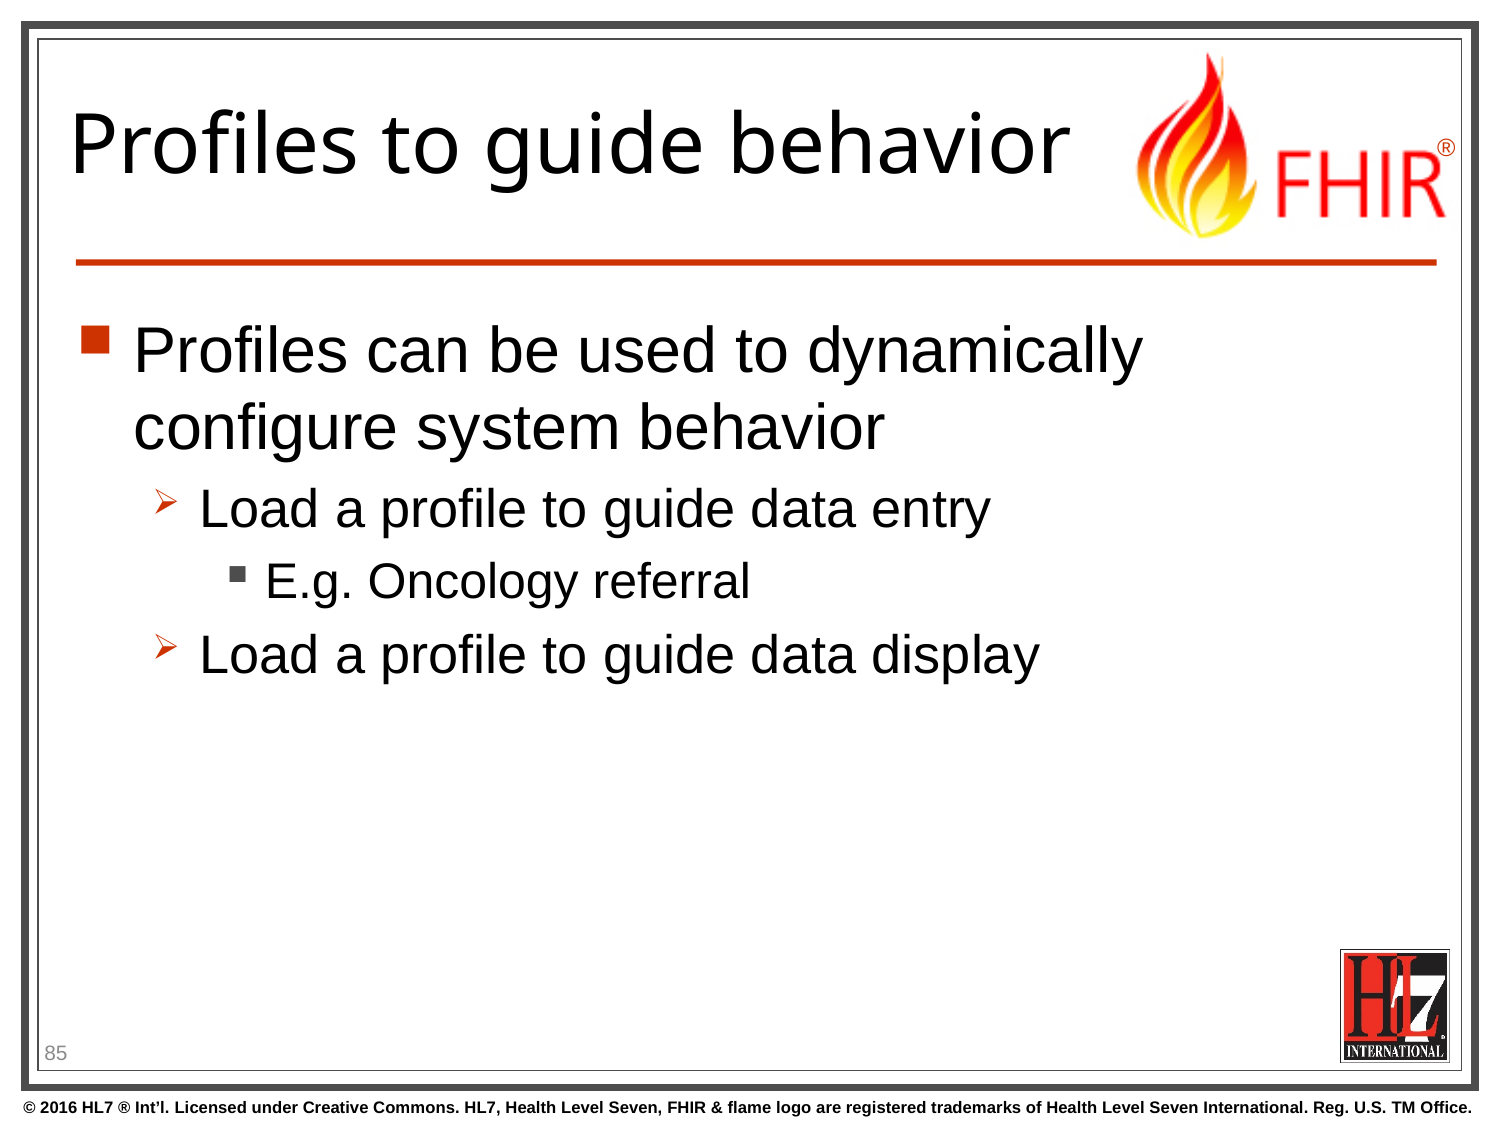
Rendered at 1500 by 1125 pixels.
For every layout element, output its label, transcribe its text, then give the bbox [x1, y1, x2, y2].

slide_number 85 [29, 1034, 148, 1071]
title Profiles to guide behavior [53, 54, 1128, 244]
picture [1124, 42, 1458, 249]
picture [1340, 949, 1450, 1063]
list Profiles can be used to dynamically configure system behavior Load a profile to guide data entry E.g. Oncology referral Load a profile to guide data display [62, 299, 1438, 1059]
